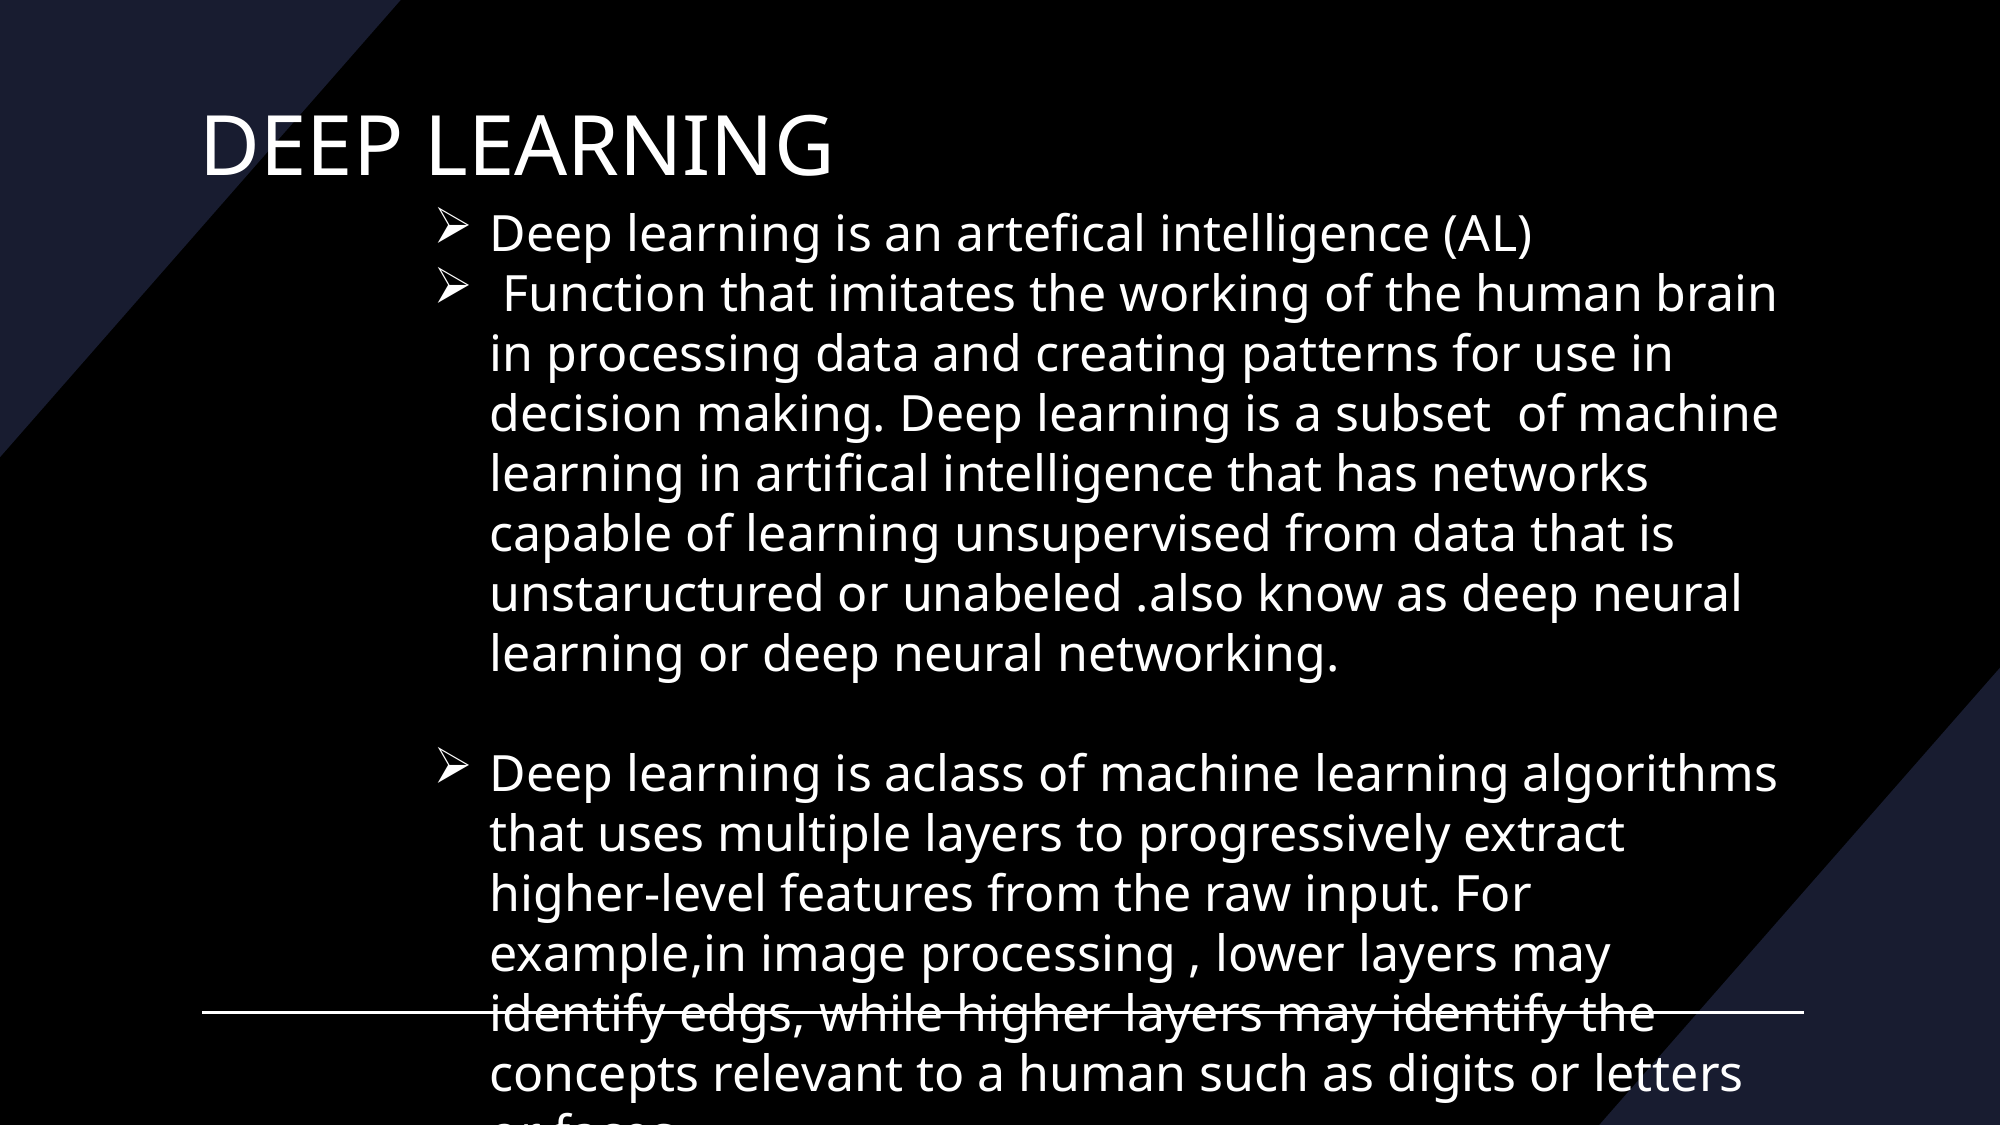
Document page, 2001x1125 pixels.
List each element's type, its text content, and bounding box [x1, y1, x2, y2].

text_box Deep learning is an artefical intelligence (AL) Function that imitates the working of the human brain in processing data and creating patterns for use in decision making. Deep learning is a subset of machine learning in artifical intelligence that has networks capable of learning unsupervised from data that is unstaructured or unabeled .also know as deep neural learning or deep neural networking. Deep learning is aclass of machine learning algorithms that uses multiple layers to progressively extract higher-level features from the raw input. For example,in image processing , lower layers may identify edgs, while higher layers may identify the concepts relevant to a human such as digits or letters or faces [418, 194, 1804, 1125]
title DEEP LEARNING [103, 36, 932, 249]
